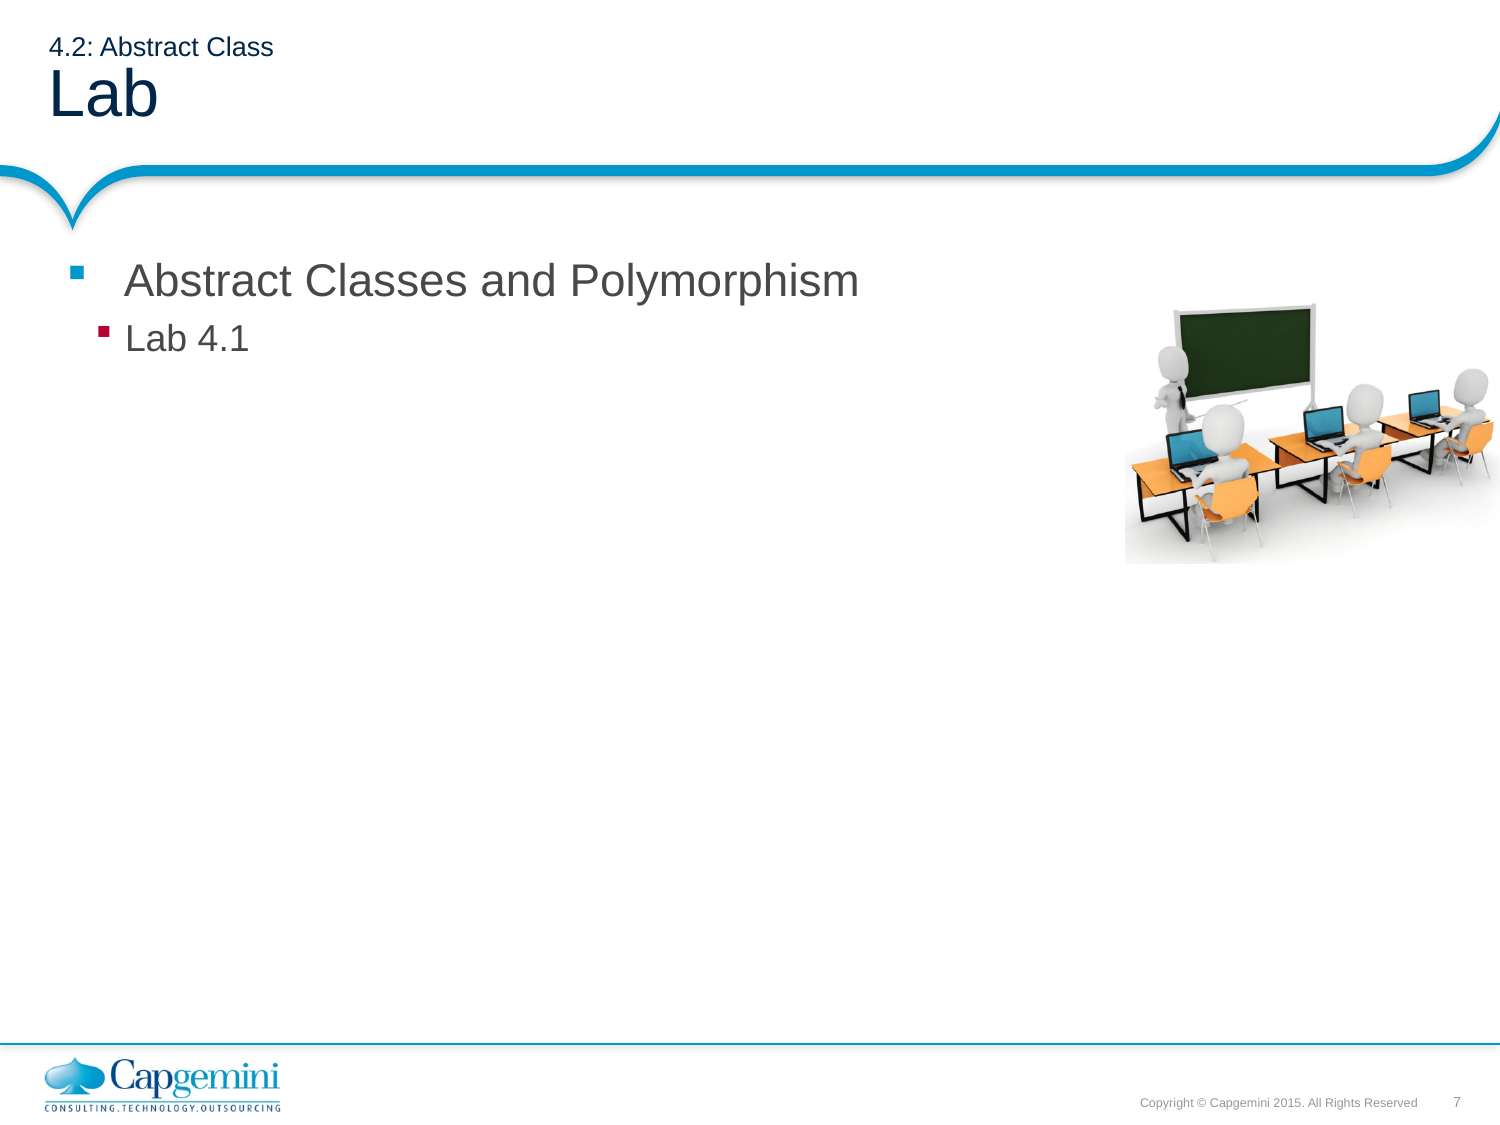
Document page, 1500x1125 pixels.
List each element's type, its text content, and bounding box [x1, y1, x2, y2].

title 4.2: Abstract Class Lab [0, 0, 1500, 165]
list Abstract Classes and Polymorphism Lab 4.1 [48, 245, 1125, 1007]
picture [44, 1056, 281, 1113]
picture [1125, 299, 1500, 564]
